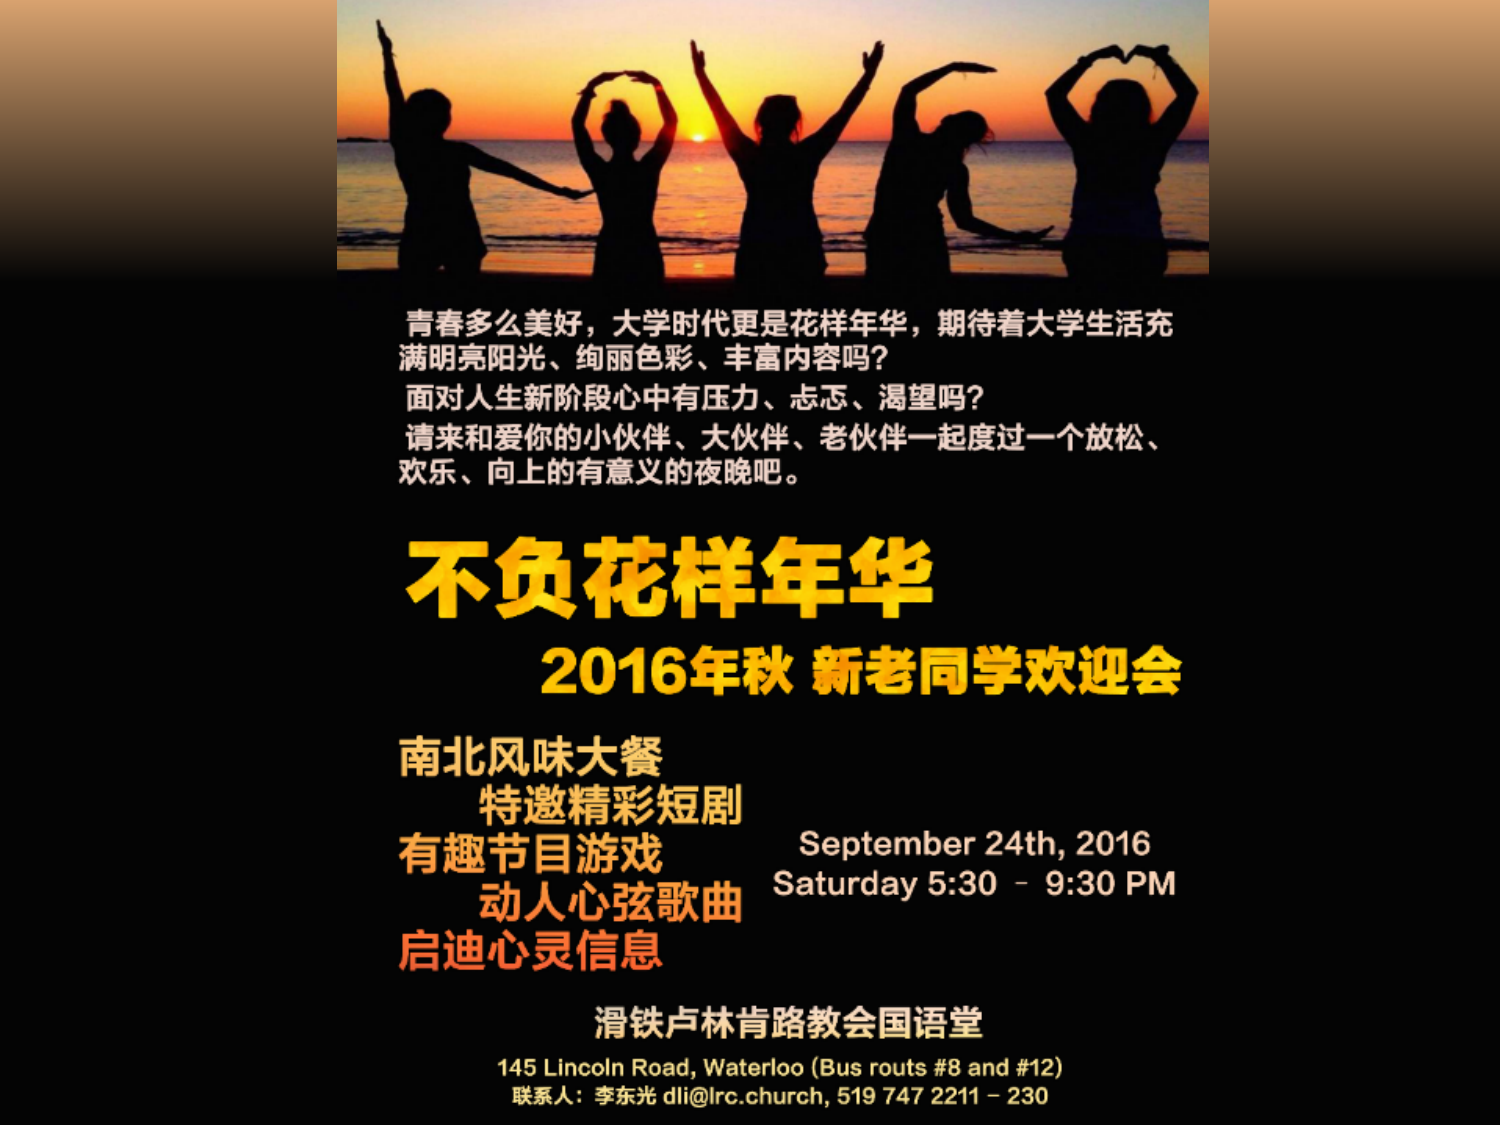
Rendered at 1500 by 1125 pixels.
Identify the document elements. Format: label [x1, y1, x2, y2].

picture [337, 0, 1209, 1125]
